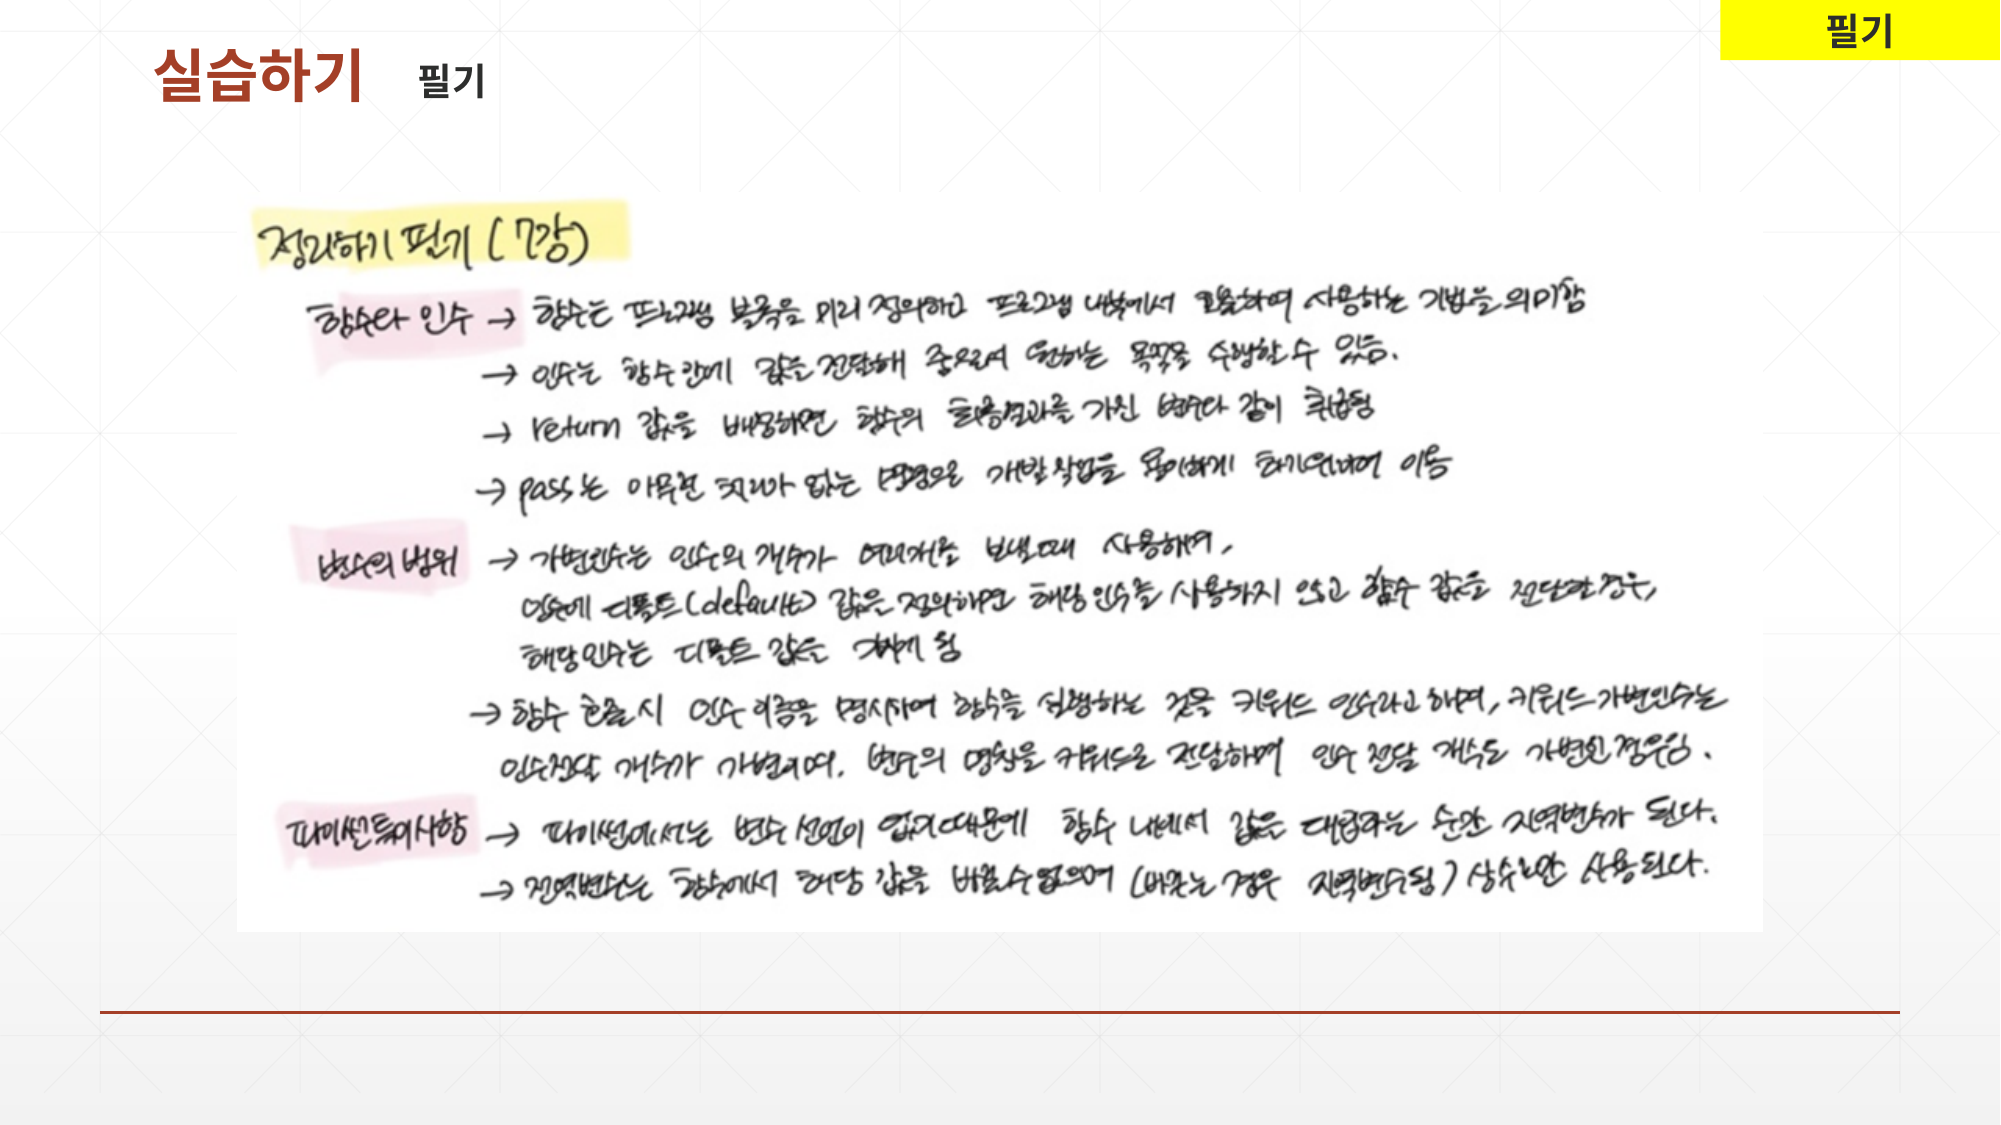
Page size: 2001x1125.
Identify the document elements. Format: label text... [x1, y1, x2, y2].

text_box 필기 [385, 50, 907, 111]
picture [237, 192, 1763, 933]
text_box 필기 [1719, 0, 2000, 61]
title 실습하기 [0, 39, 634, 118]
